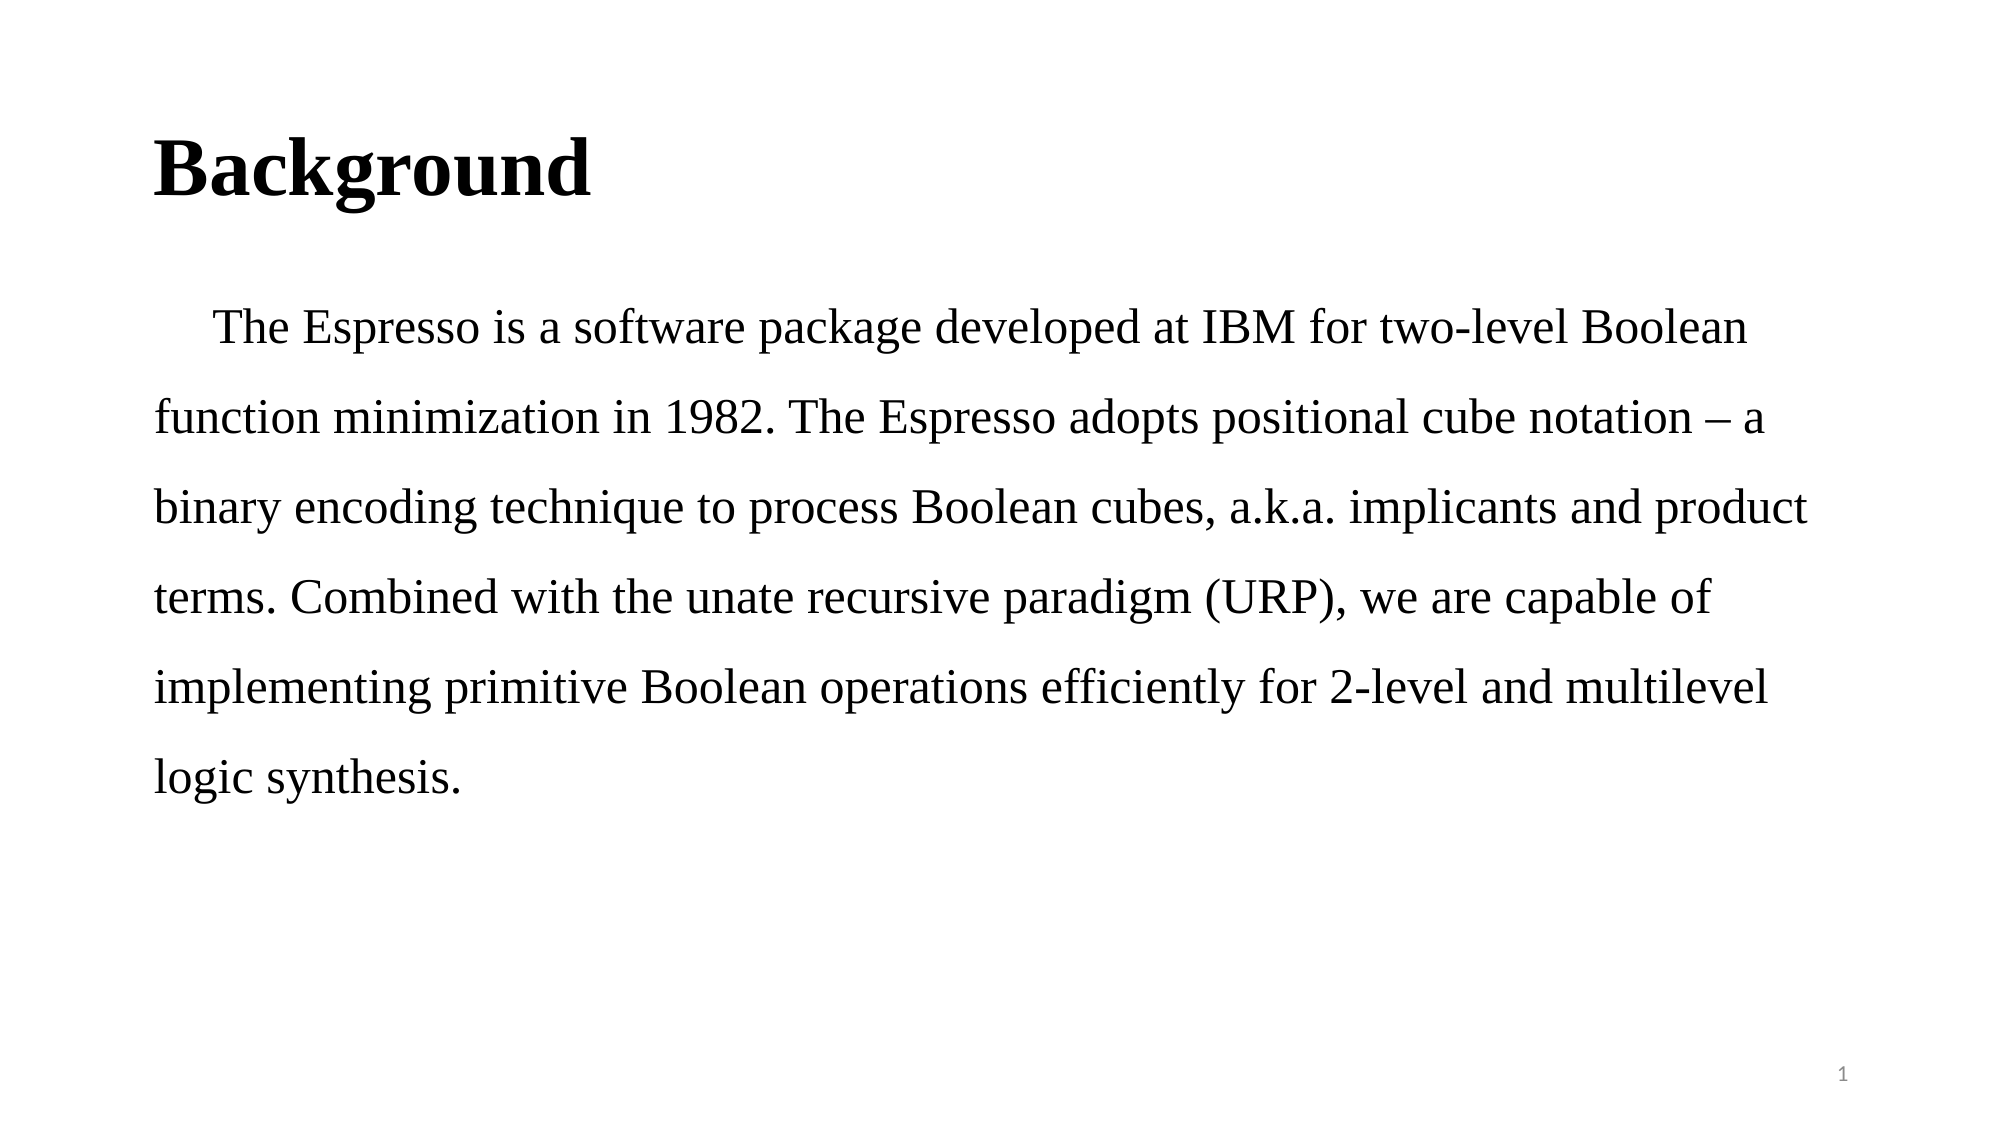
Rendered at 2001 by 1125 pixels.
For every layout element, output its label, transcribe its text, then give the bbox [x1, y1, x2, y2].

slide_number 1 [1413, 1042, 1864, 1103]
title Background [138, 60, 1864, 256]
list The Espresso is a software package developed at IBM for two-level Boolean function minimization in 1982. The Espresso adopts positional cube notation – a binary encoding technique to process Boolean cubes, a.k.a. implicants and product terms. Combined with the unate recursive paradigm (URP), we are capable of implementing primitive Boolean operations efficiently for 2-level and multilevel logic synthesis. [138, 256, 1864, 970]
